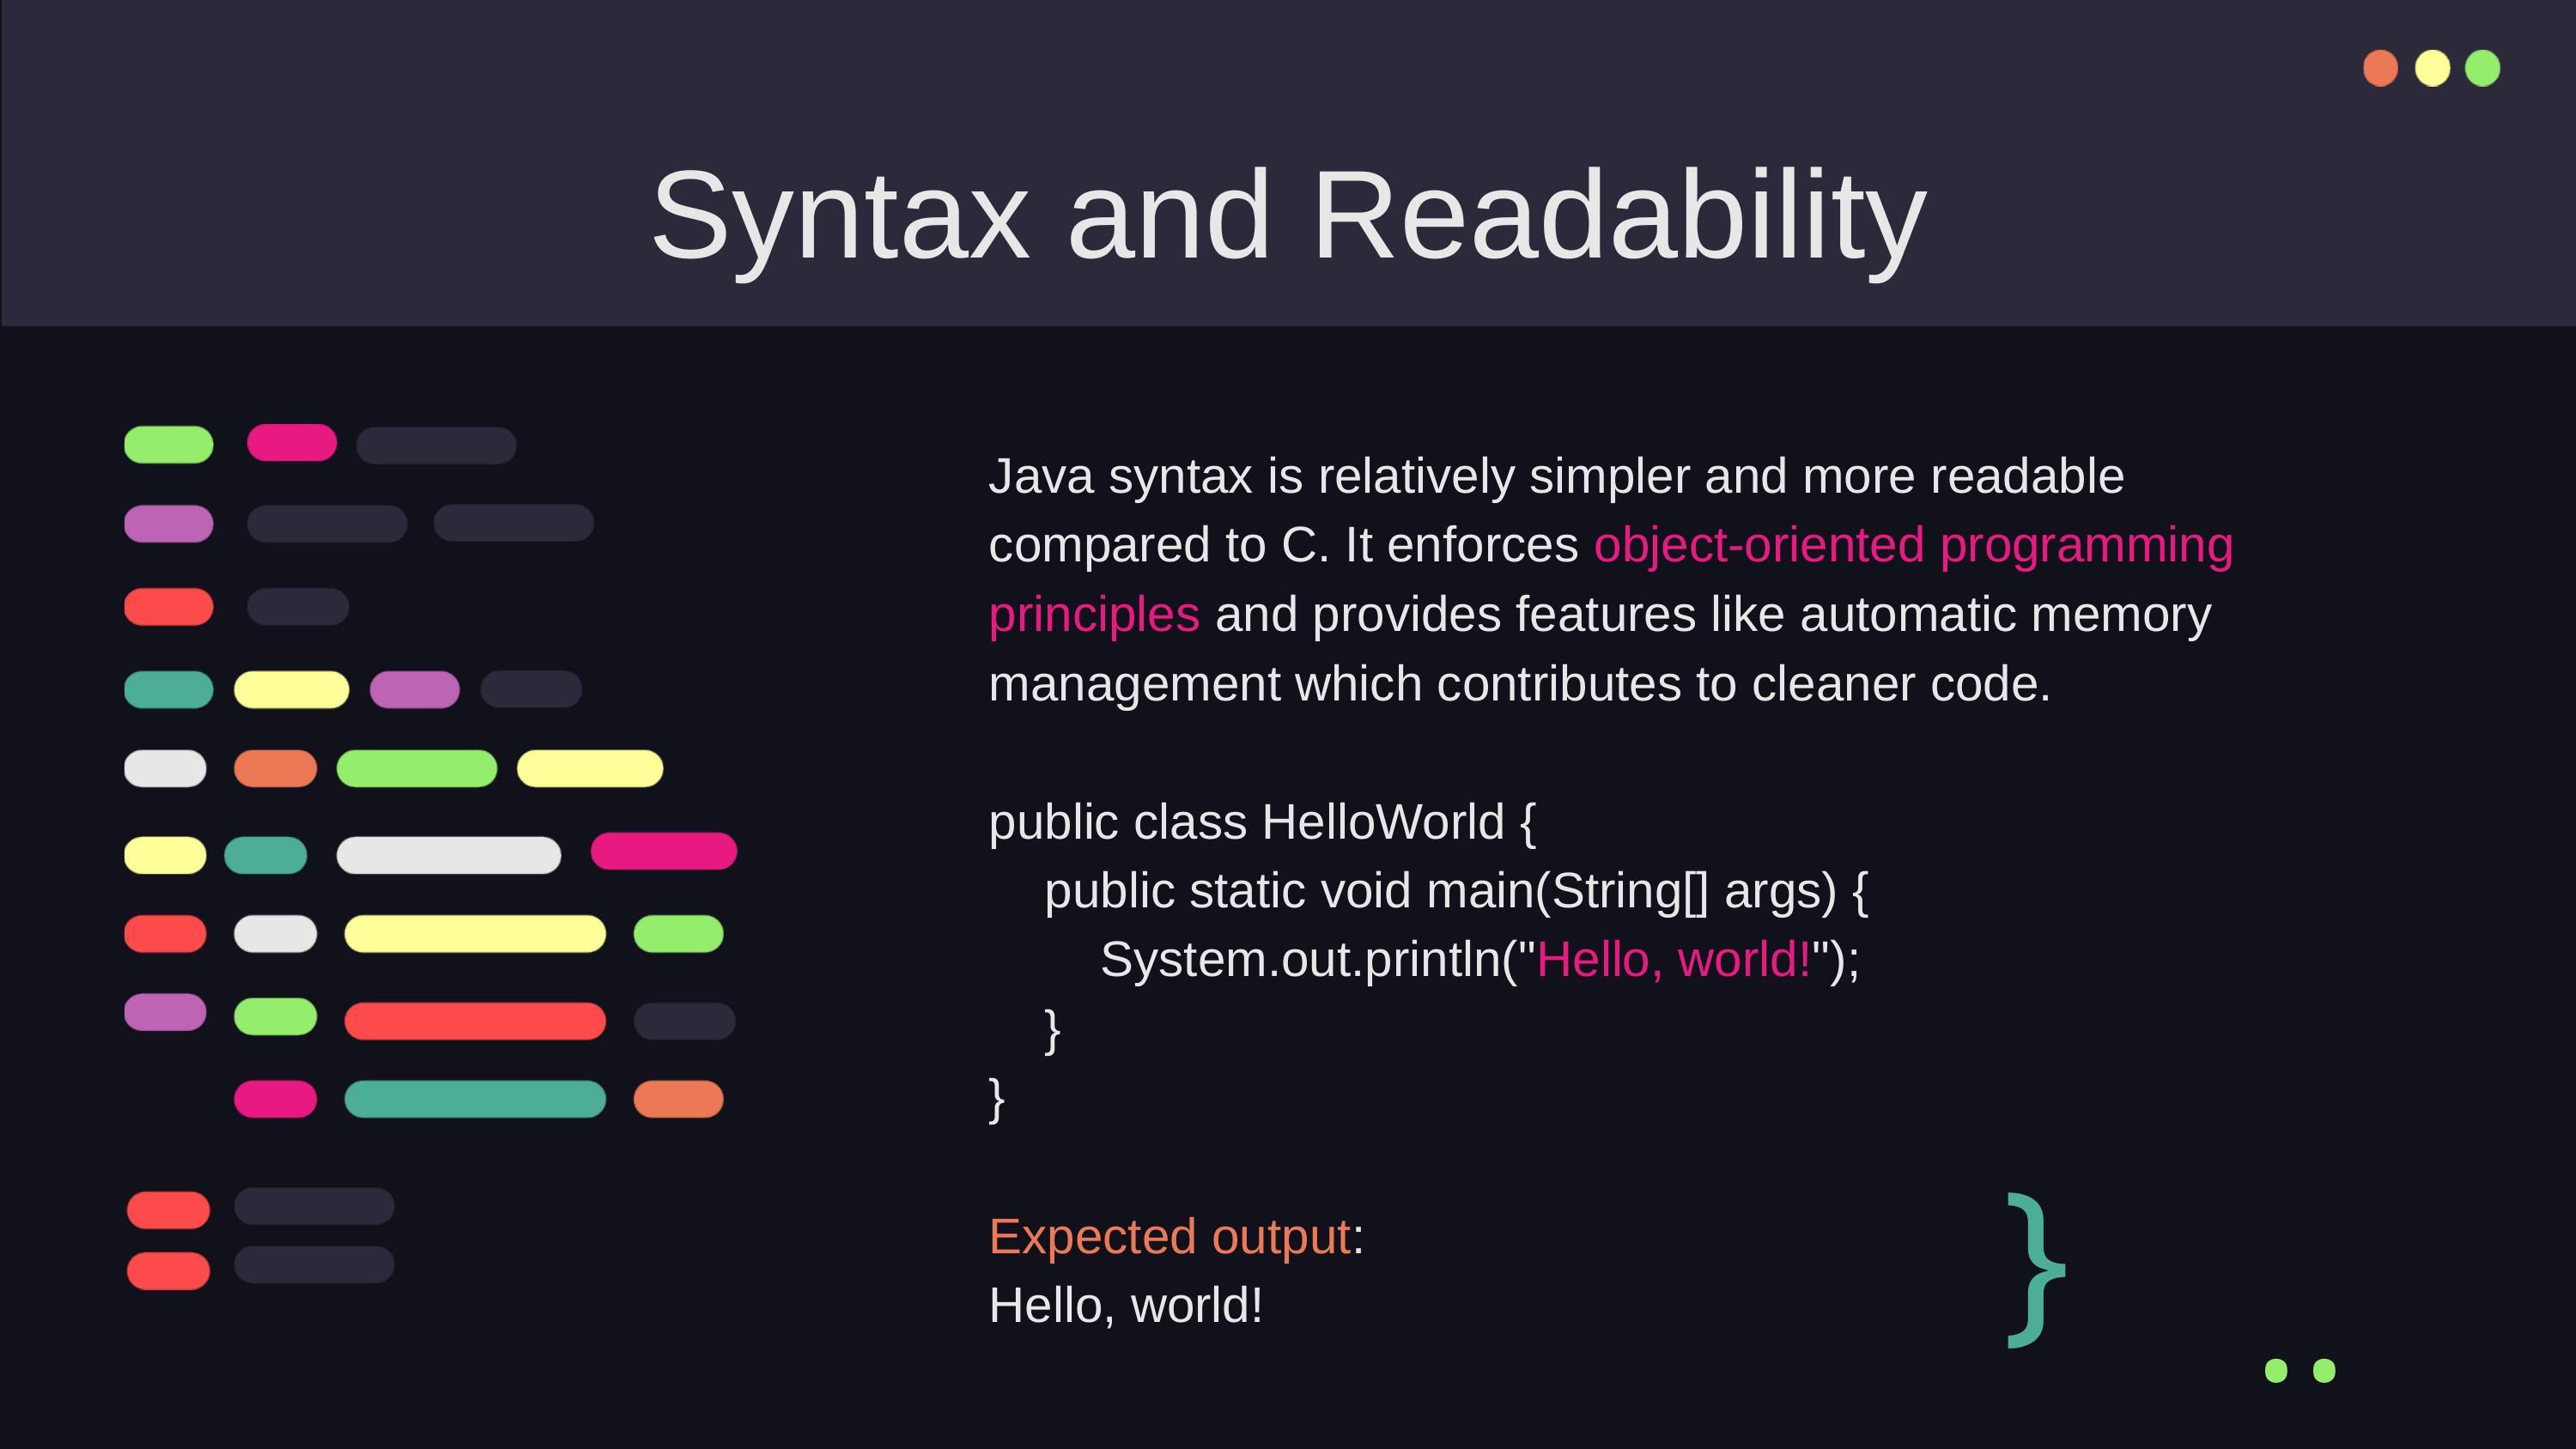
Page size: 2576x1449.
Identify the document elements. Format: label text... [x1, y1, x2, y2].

text_box } [2002, 1141, 2124, 1356]
text_box [124, 424, 738, 1291]
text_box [2, 0, 2576, 327]
text_box .. [2099, 1201, 2349, 1416]
text_box Java syntax is relatively simpler and more readable compared to C. It enforces object-oriented programming principles and provides features like automatic memory management which contributes to cleaner code. public class HelloWorld { public static void main(String[] args) { System.out.println("Hello, world!"); } } Expected output: Hello, world! [988, 433, 2362, 1333]
